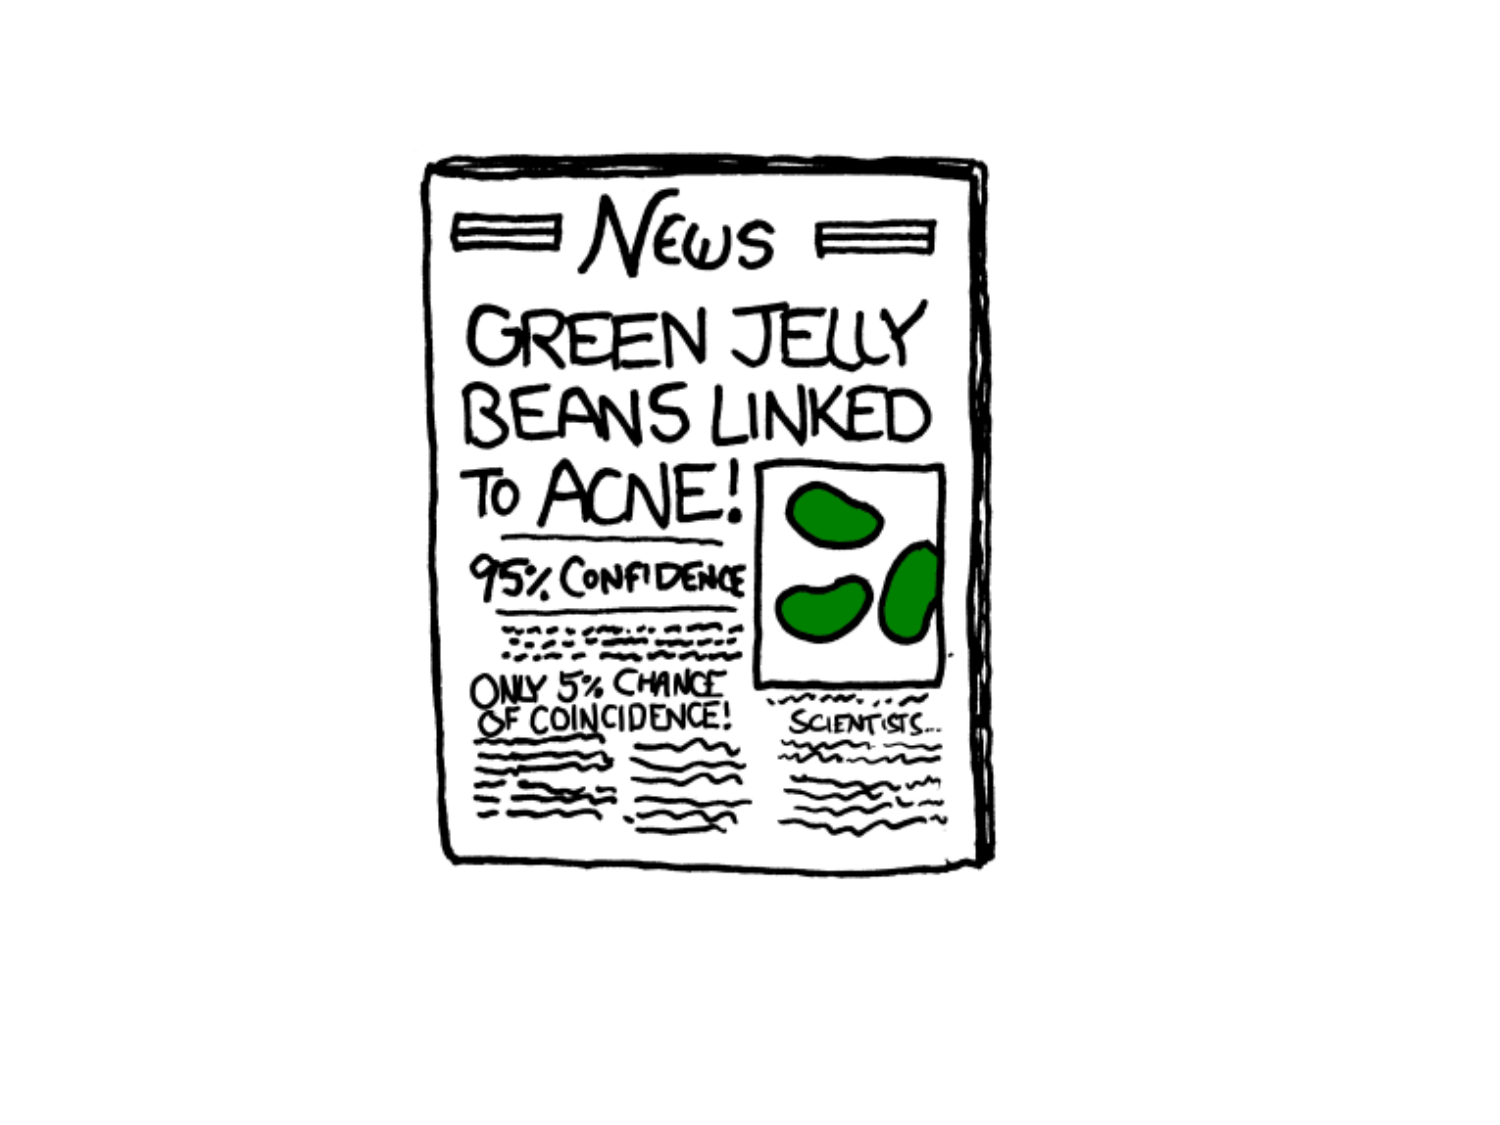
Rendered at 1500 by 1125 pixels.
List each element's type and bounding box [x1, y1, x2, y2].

picture [386, 145, 1031, 885]
